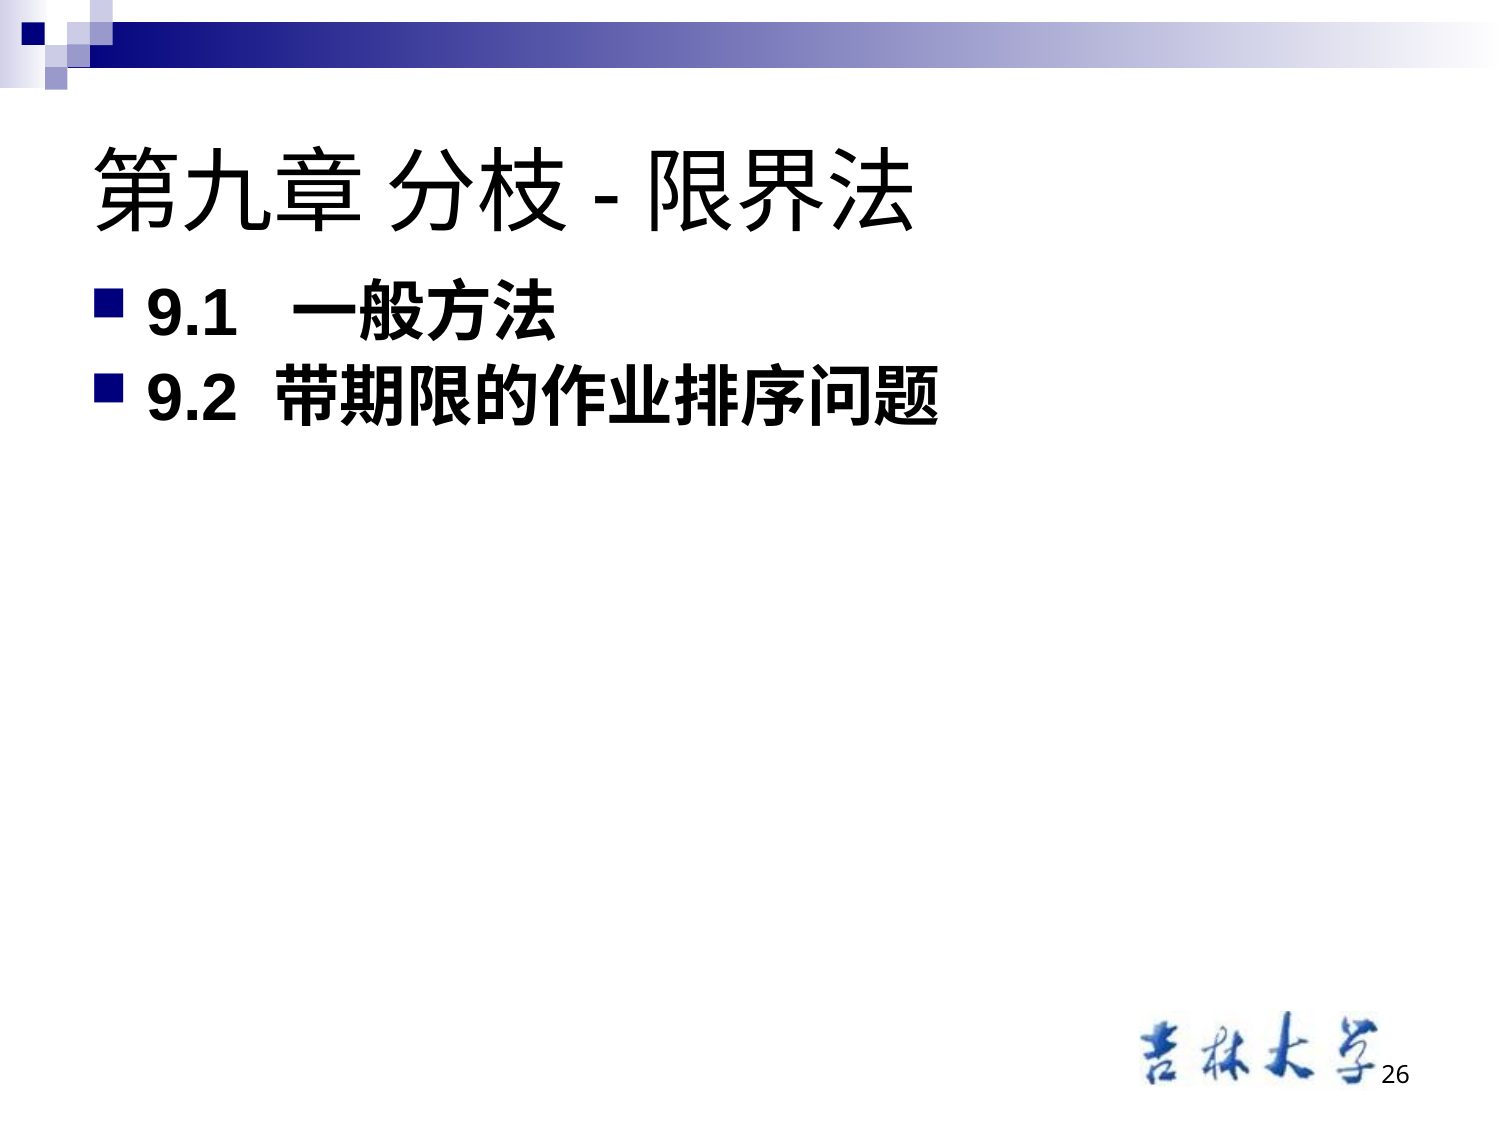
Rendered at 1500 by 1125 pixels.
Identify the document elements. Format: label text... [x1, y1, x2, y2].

slide_number 26 [1074, 1025, 1425, 1100]
list 9.1 一般方法 9.2 带期限的作业排序问题 [75, 269, 1425, 1028]
title 第九章 分枝-限界法 [75, 75, 1425, 269]
